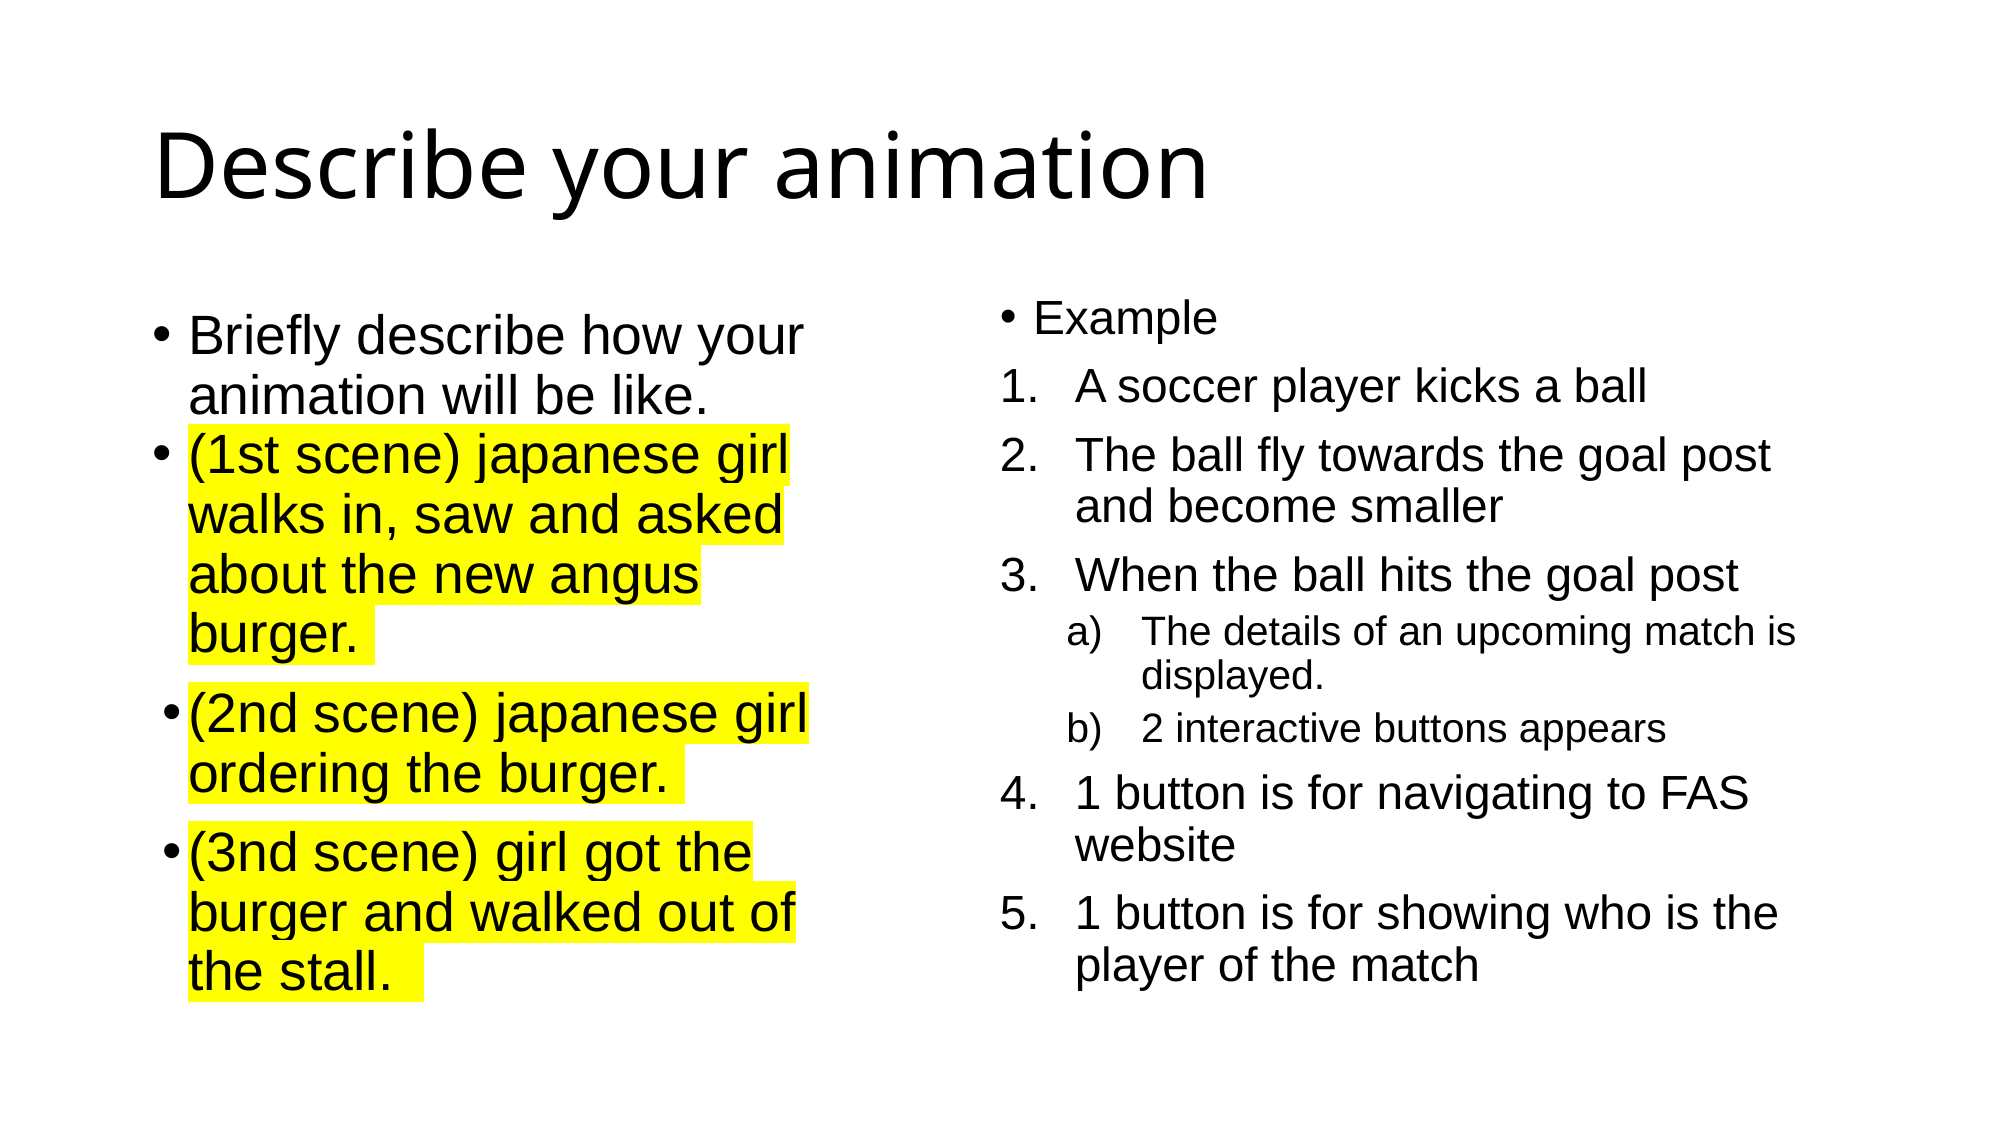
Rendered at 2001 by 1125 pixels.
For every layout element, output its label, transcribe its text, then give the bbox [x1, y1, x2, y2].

title Describe your animation [137, 59, 1863, 278]
list Briefly describe how your animation will be like. (1st scene) japanese girl walks in, saw and asked about the new angus burger. (2nd scene) japanese girl ordering the burger. (3nd scene) girl got the burger and walked out of the stall. [137, 299, 900, 1014]
text_box Example A soccer player kicks a ball The ball fly towards the goal post and become smaller When the ball hits the goal post The details of an upcoming match is displayed. 2 interactive buttons appears 1 button is for navigating to FAS website 1 button is for showing who is the player of the match [985, 285, 1817, 1000]
